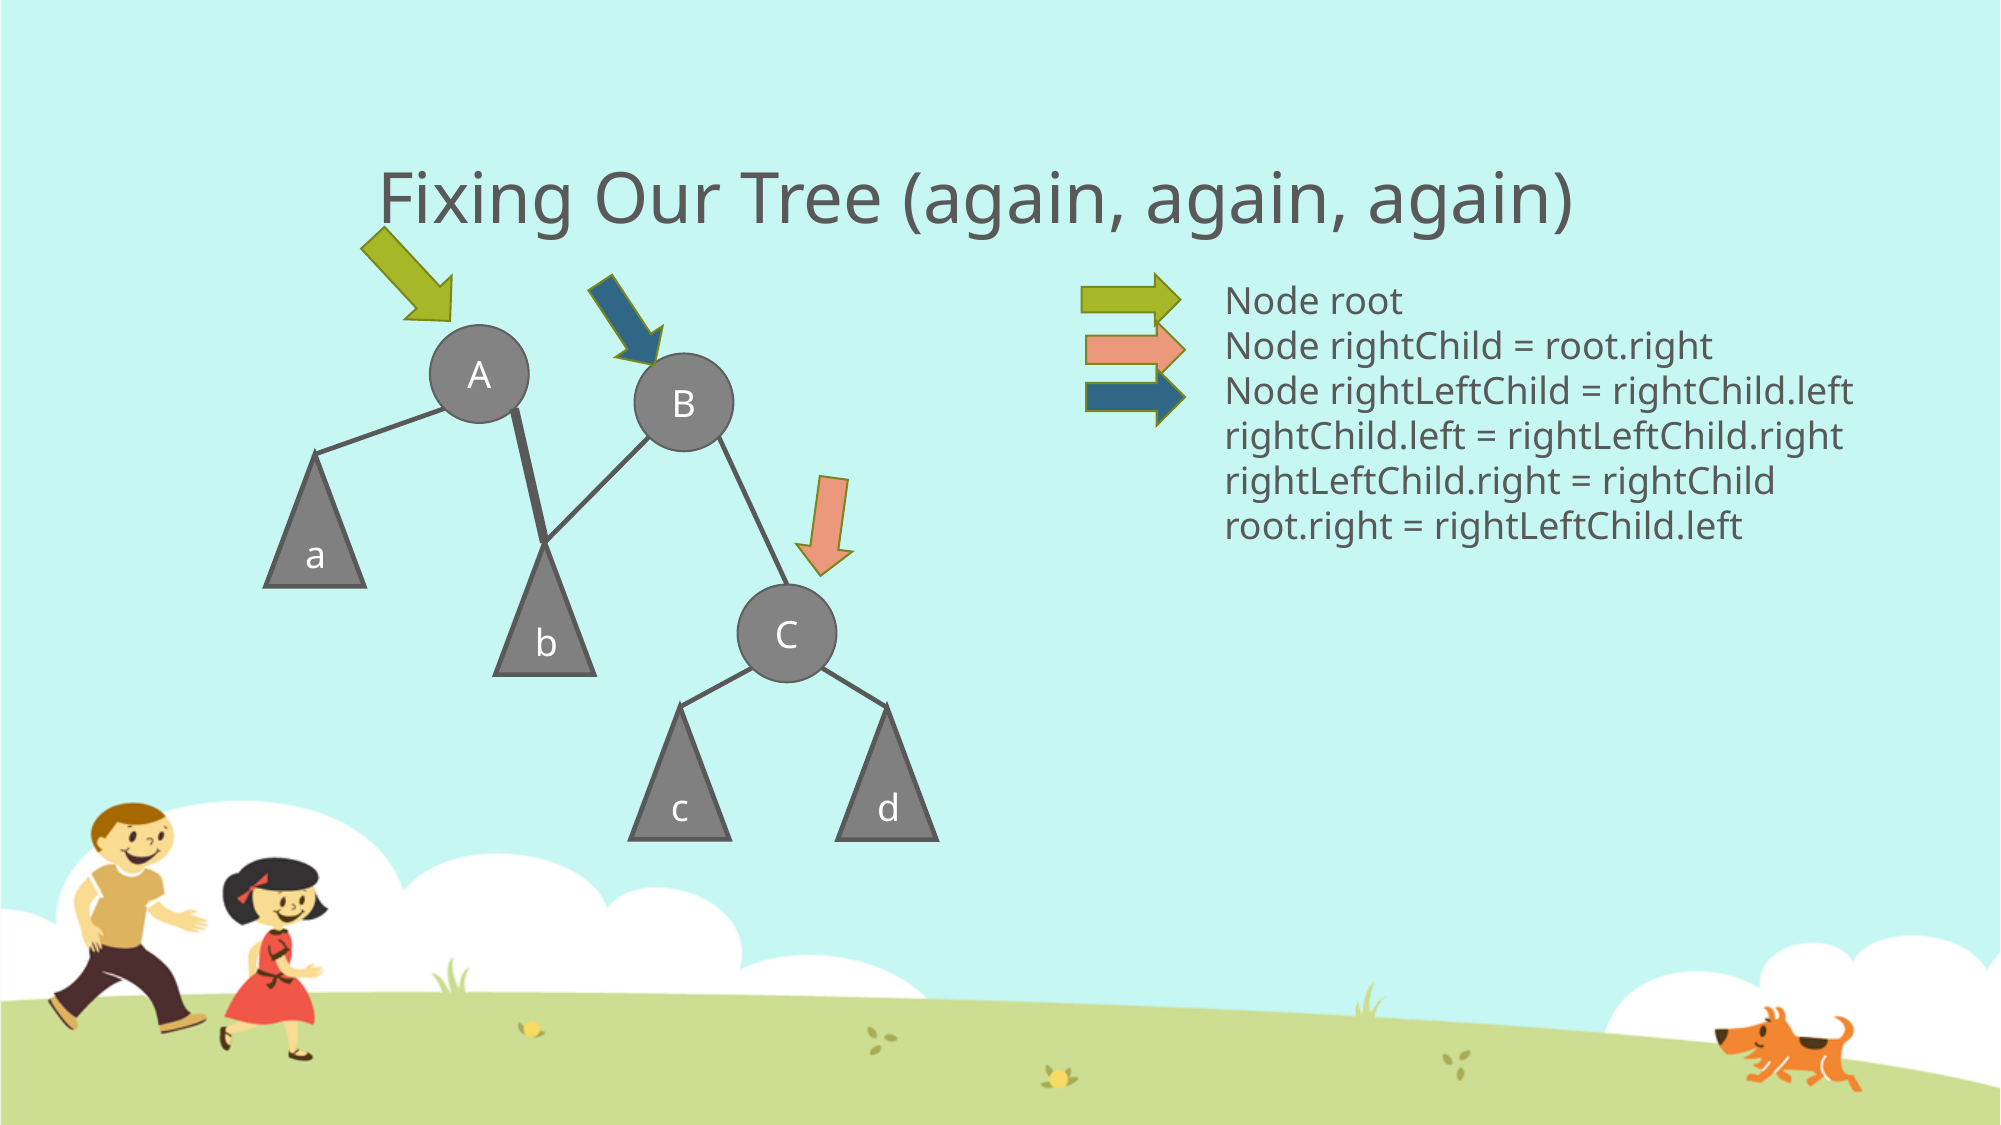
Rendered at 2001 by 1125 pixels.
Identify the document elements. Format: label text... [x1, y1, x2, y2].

text_box [587, 273, 665, 367]
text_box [514, 408, 545, 543]
text_box A [428, 324, 530, 424]
text_box d [836, 704, 938, 841]
text_box B [633, 352, 735, 453]
text_box [359, 225, 453, 322]
text_box a [264, 453, 366, 588]
title Fixing Our Tree (again, again, again) [362, 50, 1900, 247]
text_box C [736, 583, 838, 684]
text_box b [493, 543, 596, 676]
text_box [544, 436, 649, 543]
text_box Node root Node rightChild = root.right Node rightLeftChild = rightChild.left rightChild.left = rightLeftChild.right rightLeftChild.right = rightChild root.right = rightLeftChild.left [1209, 269, 1922, 555]
text_box [1085, 366, 1187, 428]
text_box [821, 667, 887, 708]
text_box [718, 436, 787, 585]
picture [0, 0, 2001, 1125]
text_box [679, 667, 752, 707]
text_box [794, 474, 855, 578]
text_box [1085, 319, 1187, 373]
text_box c [629, 706, 731, 841]
text_box [1080, 271, 1182, 328]
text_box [314, 408, 445, 455]
